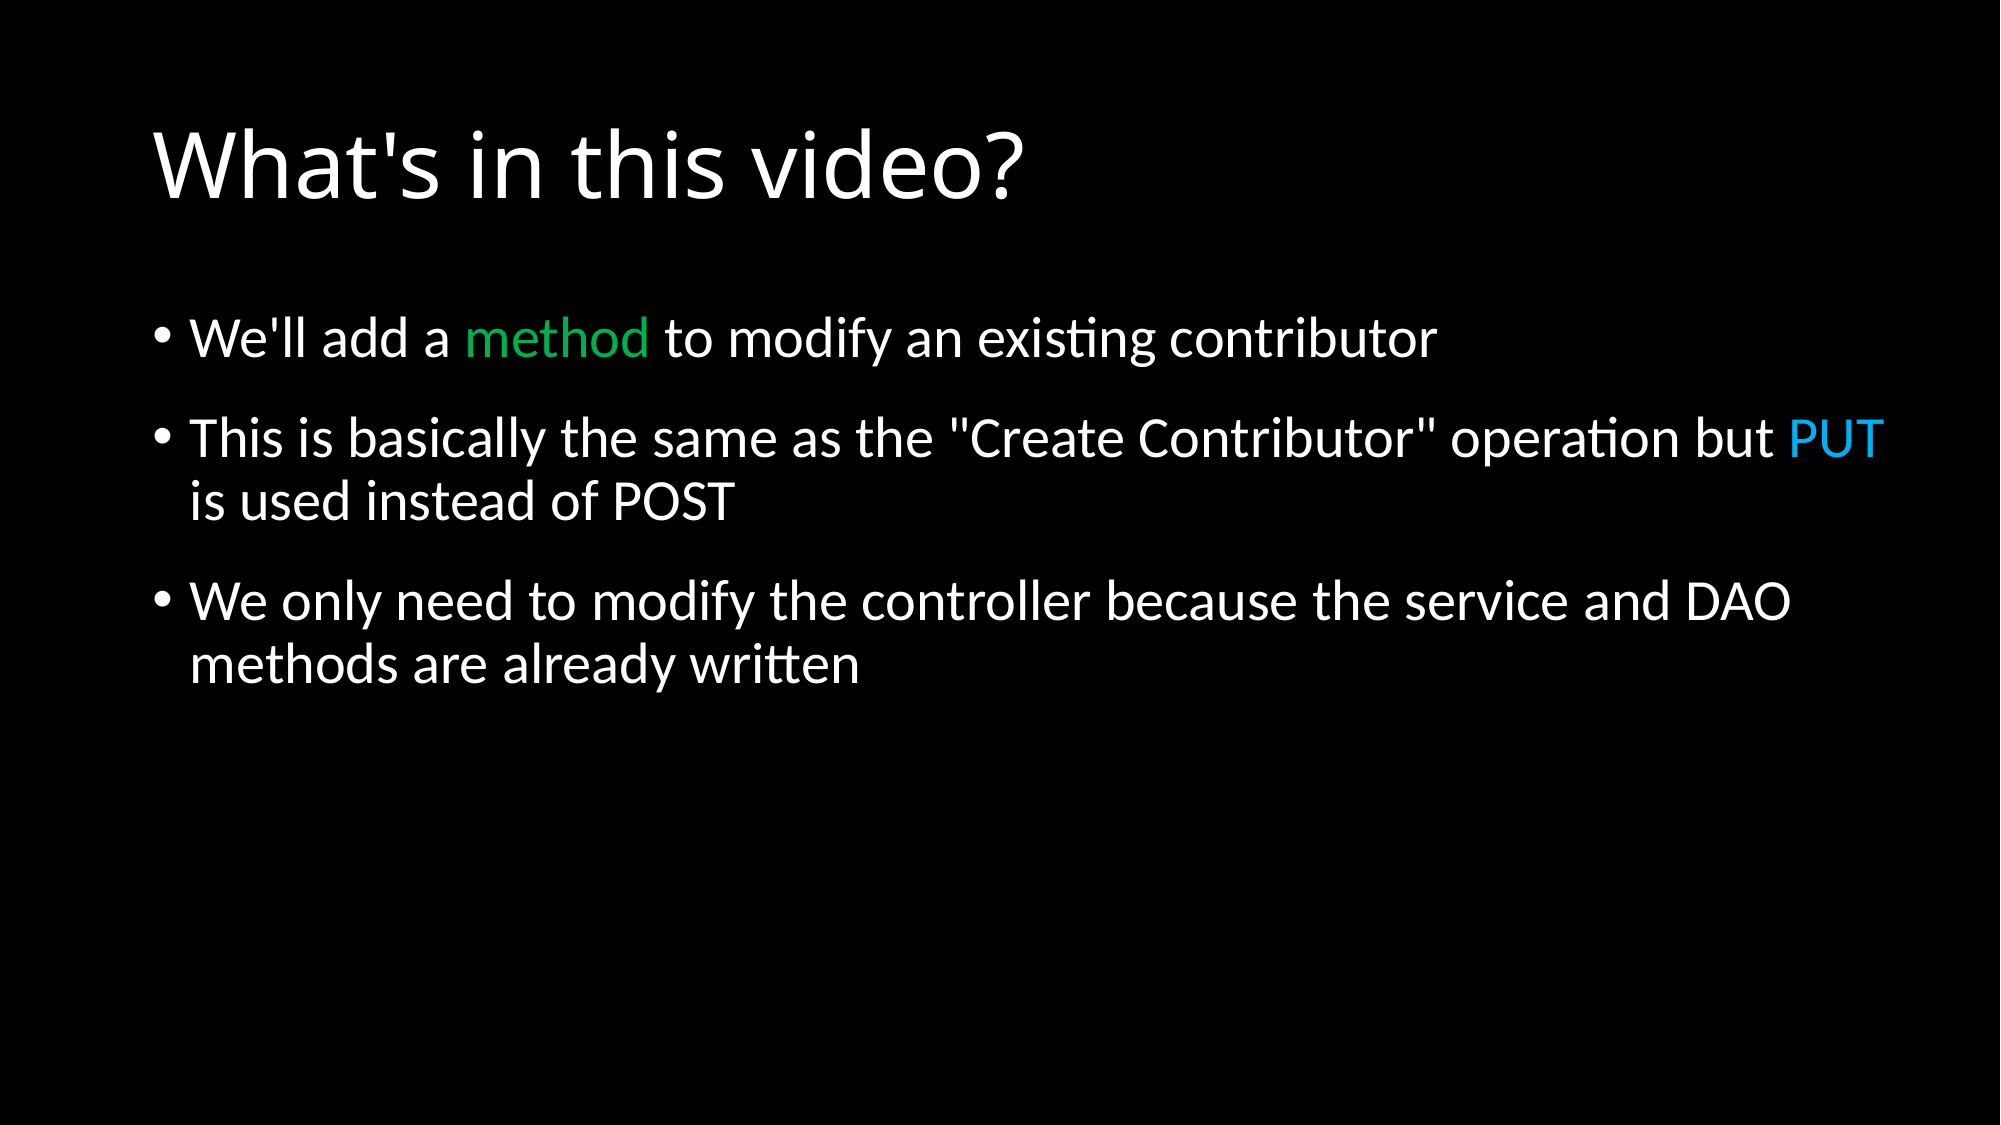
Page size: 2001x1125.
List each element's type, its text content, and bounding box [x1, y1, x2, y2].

list We'll add a method to modify an existing contributor This is basically the same as the "Create Contributor" operation but PUT is used instead of POST We only need to modify the controller because the service and DAO methods are already written [137, 299, 1917, 1014]
title What's in this video? [137, 59, 1863, 278]
